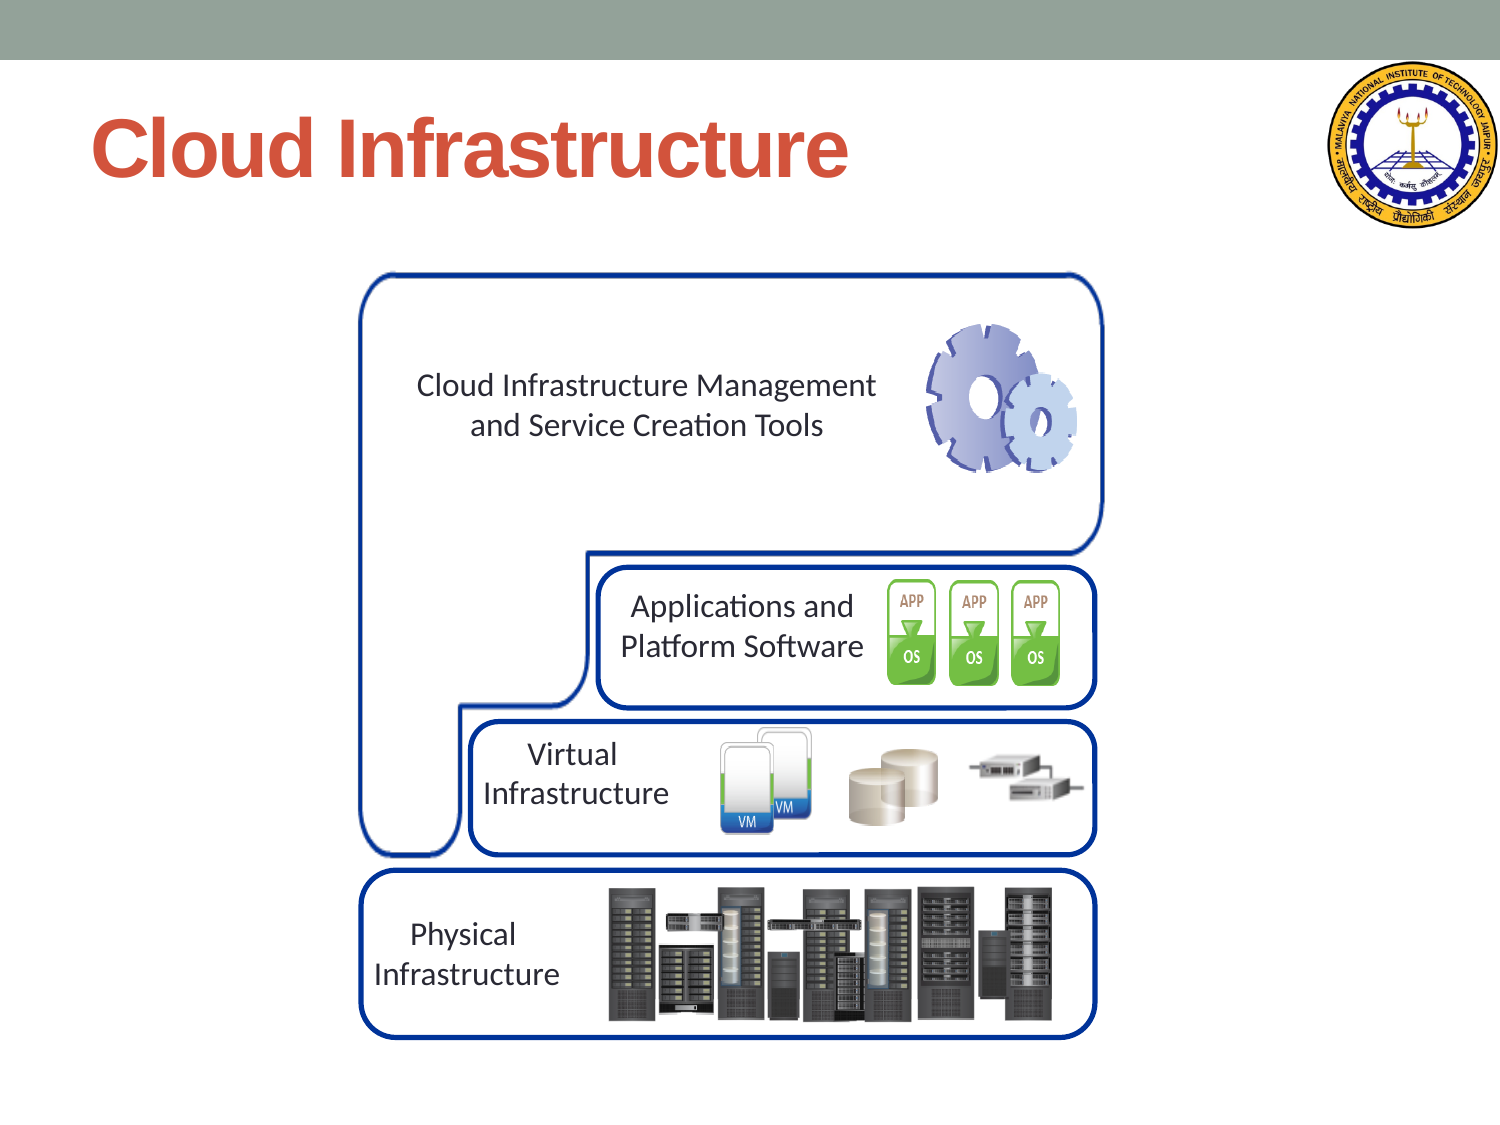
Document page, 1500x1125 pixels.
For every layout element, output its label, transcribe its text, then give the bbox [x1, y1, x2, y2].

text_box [349, 262, 1113, 1038]
title Cloud Infrastructure [75, 75, 1425, 213]
picture [1327, 61, 1498, 229]
